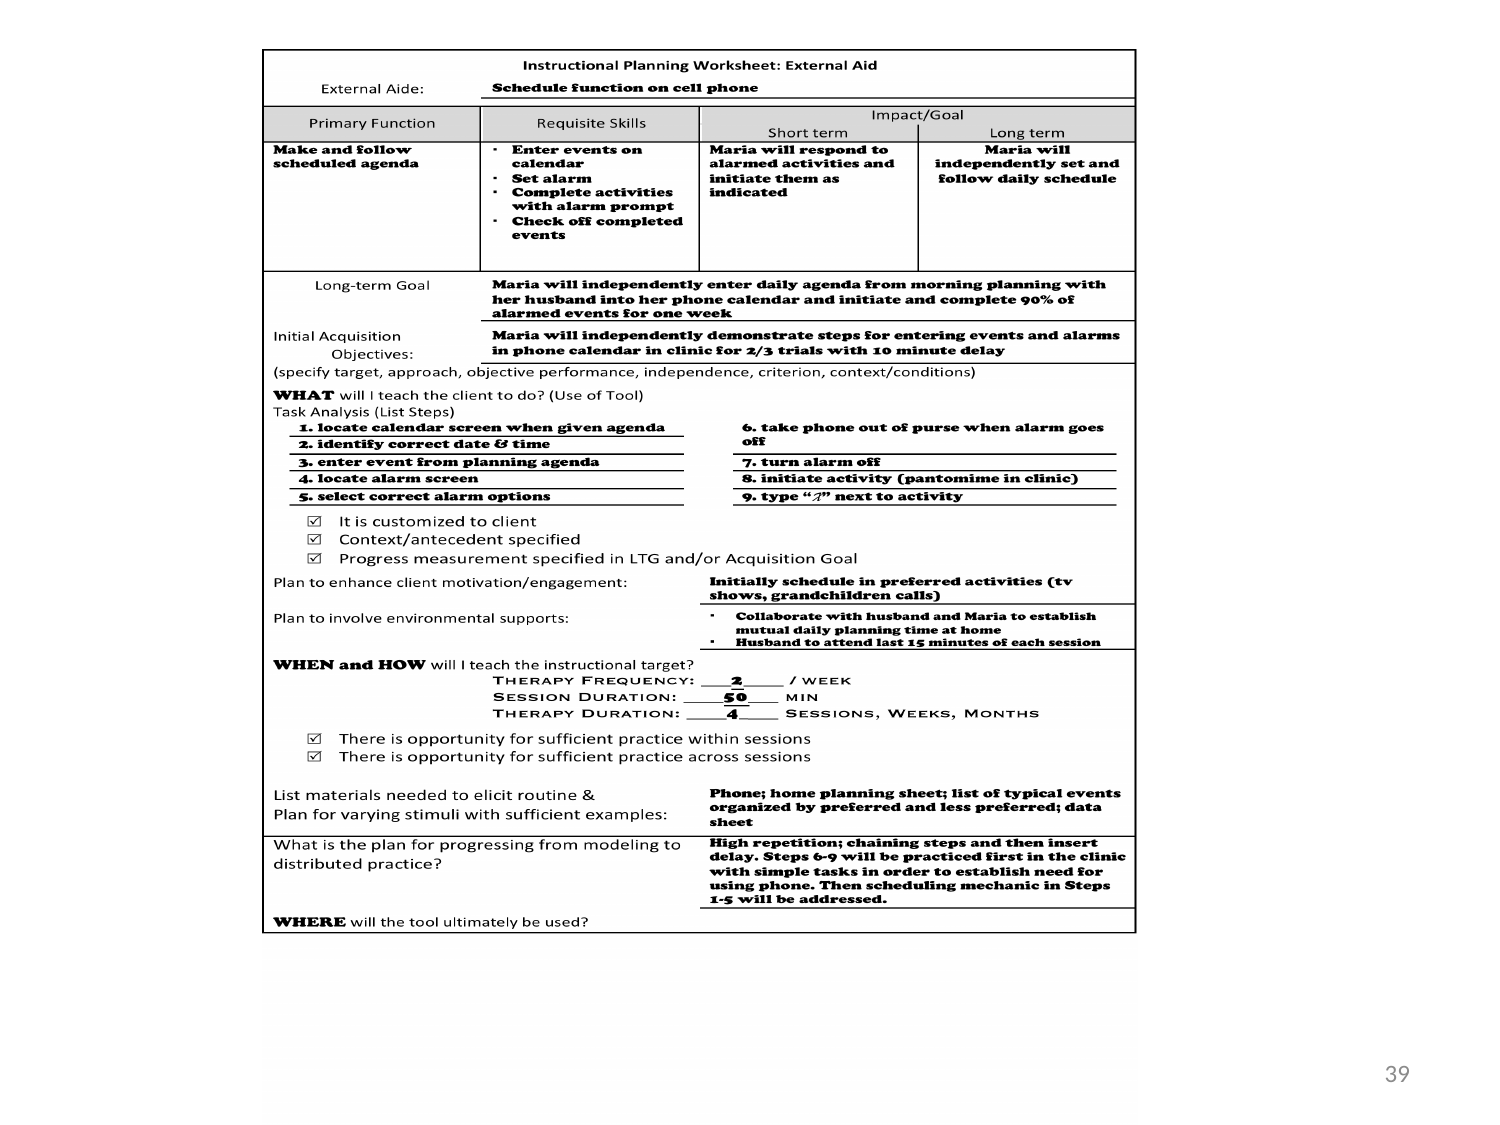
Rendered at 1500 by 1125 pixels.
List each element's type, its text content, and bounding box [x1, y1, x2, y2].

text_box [262, 49, 1138, 1125]
slide_number 39 [1142, 1042, 1425, 1103]
